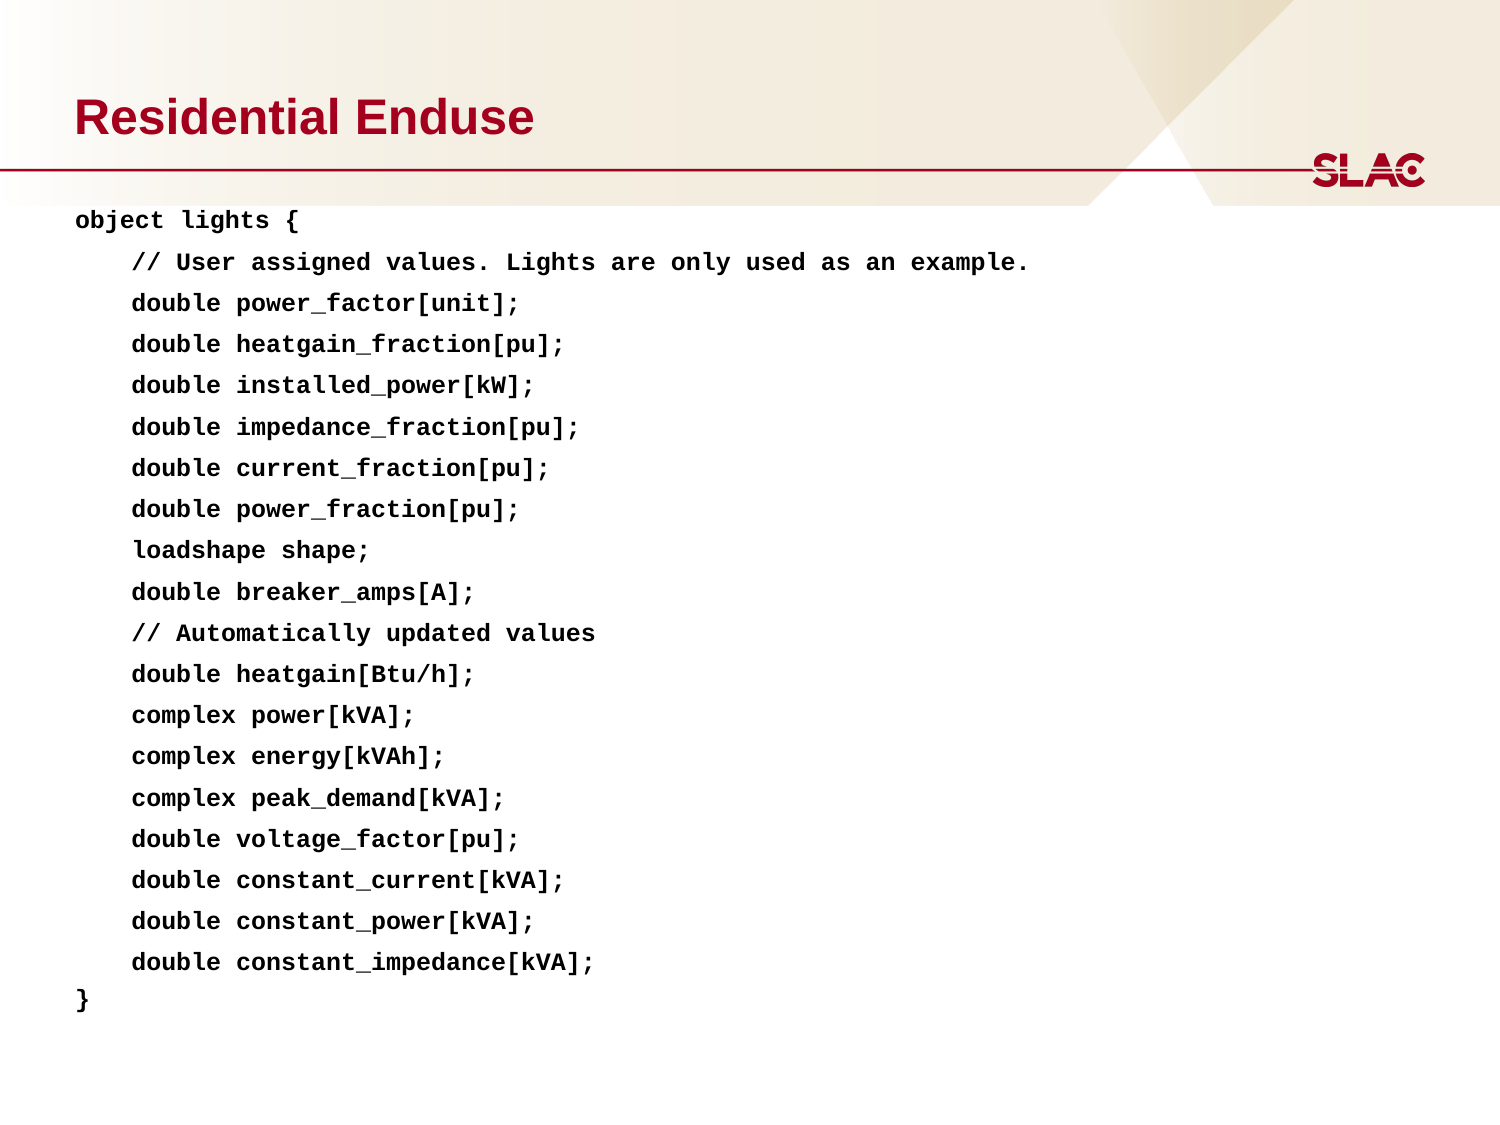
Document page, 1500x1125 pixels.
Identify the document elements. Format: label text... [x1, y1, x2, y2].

list object lights { // User assigned values. Lights are only used as an example. double power_factor[unit]; double heatgain_fraction[pu]; double installed_power[kW]; double impedance_fraction[pu]; double current_fraction[pu]; double power_fraction[pu]; loadshape shape; double breaker_amps[A]; // Automatically updated values double heatgain[Btu/h]; complex power[kVA]; complex energy[kVAh]; complex peak_demand[kVA]; double voltage_factor[pu]; double constant_current[kVA]; double constant_power[kVA]; double constant_impedance[kVA]; } [75, 203, 1406, 1035]
picture [0, 0, 1500, 206]
title Residential Enduse [74, 21, 1404, 145]
